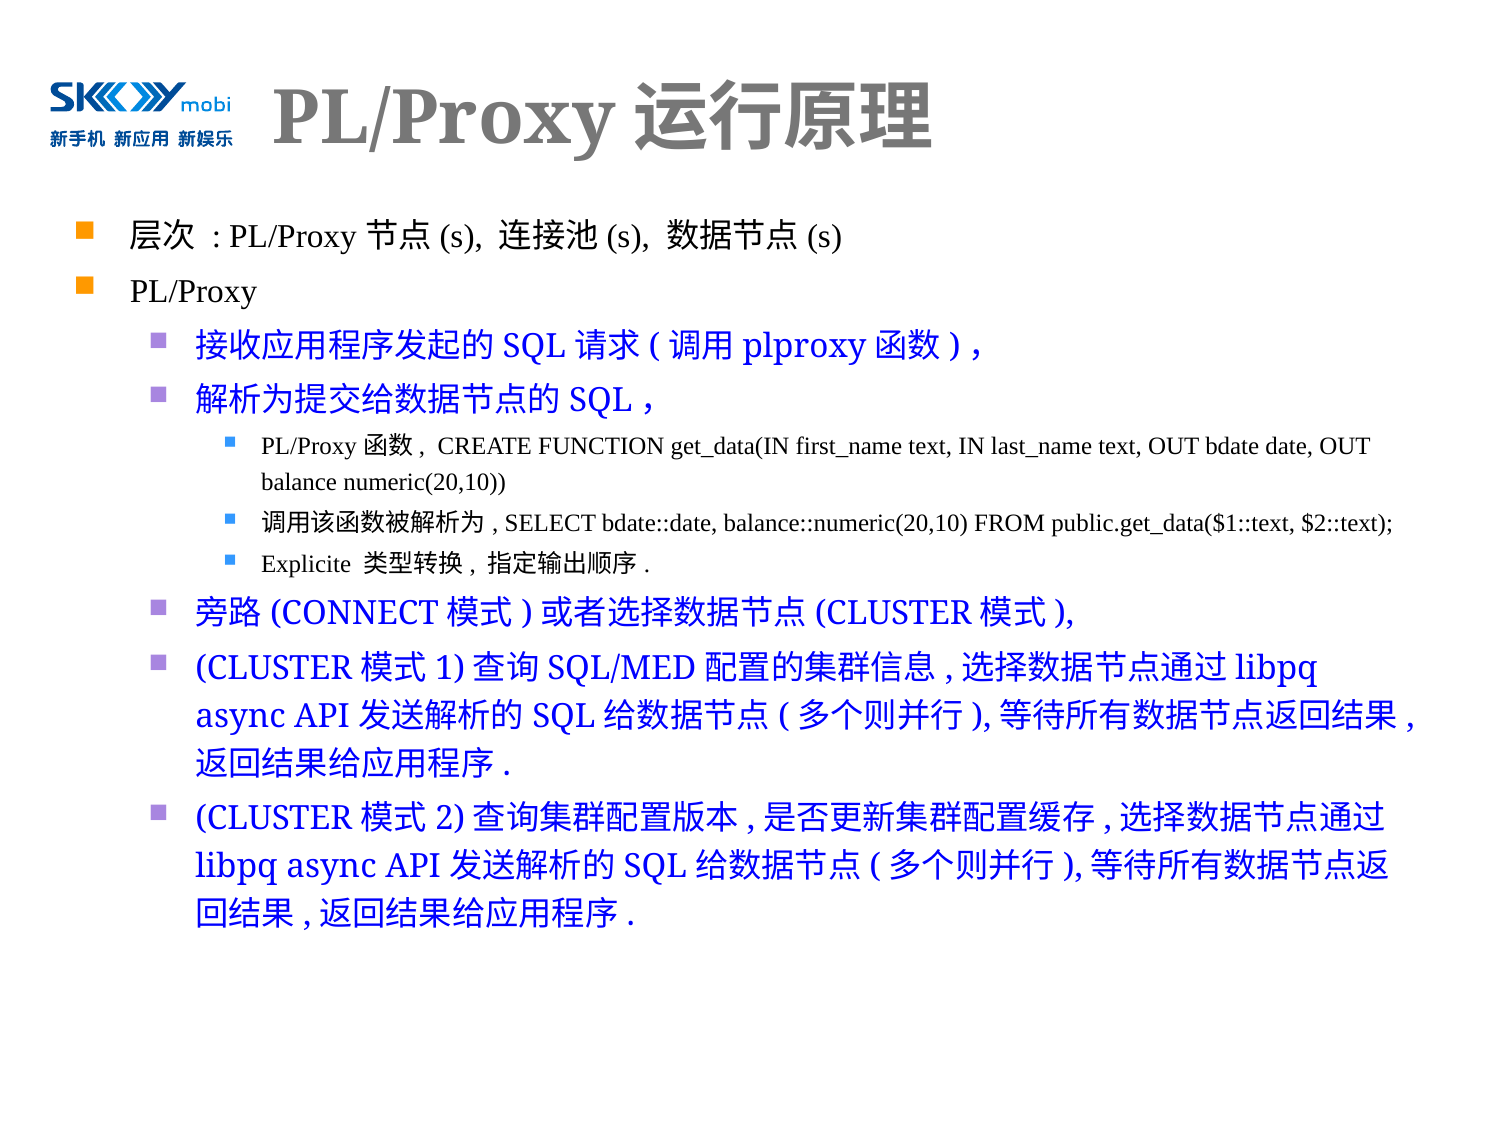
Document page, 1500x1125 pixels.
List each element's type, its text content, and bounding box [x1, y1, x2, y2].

title PL/Proxy运行原理 [257, 60, 1426, 167]
list 层次 : PL/Proxy节点(s), 连接池(s), 数据节点(s) PL/Proxy 接收应用程序发起的SQL请求(调用plproxy函数)， 解析为提交给数据节点的SQL， PL/Proxy函数, CREATE FUNCTION get_data(IN first_name text, IN last_name text, OUT bdate date, OUT balance numeric(20,10)) 调用该函数被解析为, SELECT bdate::date, balance::numeric(20,10) FROM public.get_data($1::text, $2::text); Explicite 类型转换, 指定输出顺序. 旁路(CONNECT模式)或者选择数据节点(CLUSTER模式), (CLUSTER模式1)查询SQL/MED配置的集群信息,选择数据节点通过libpq async API发送解析的SQL给数据节点(多个则并行),等待所有数据节点返回结果,返回结果给应用程序. (CLUSTER模式2)查询集群配置版本,是否更新集群配置缓存,选择数据节点通过libpq async API发送解析的SQL给数据节点(多个则并行),等待所有数据节点返回结果,返回结果给应用程序. [58, 198, 1426, 1020]
